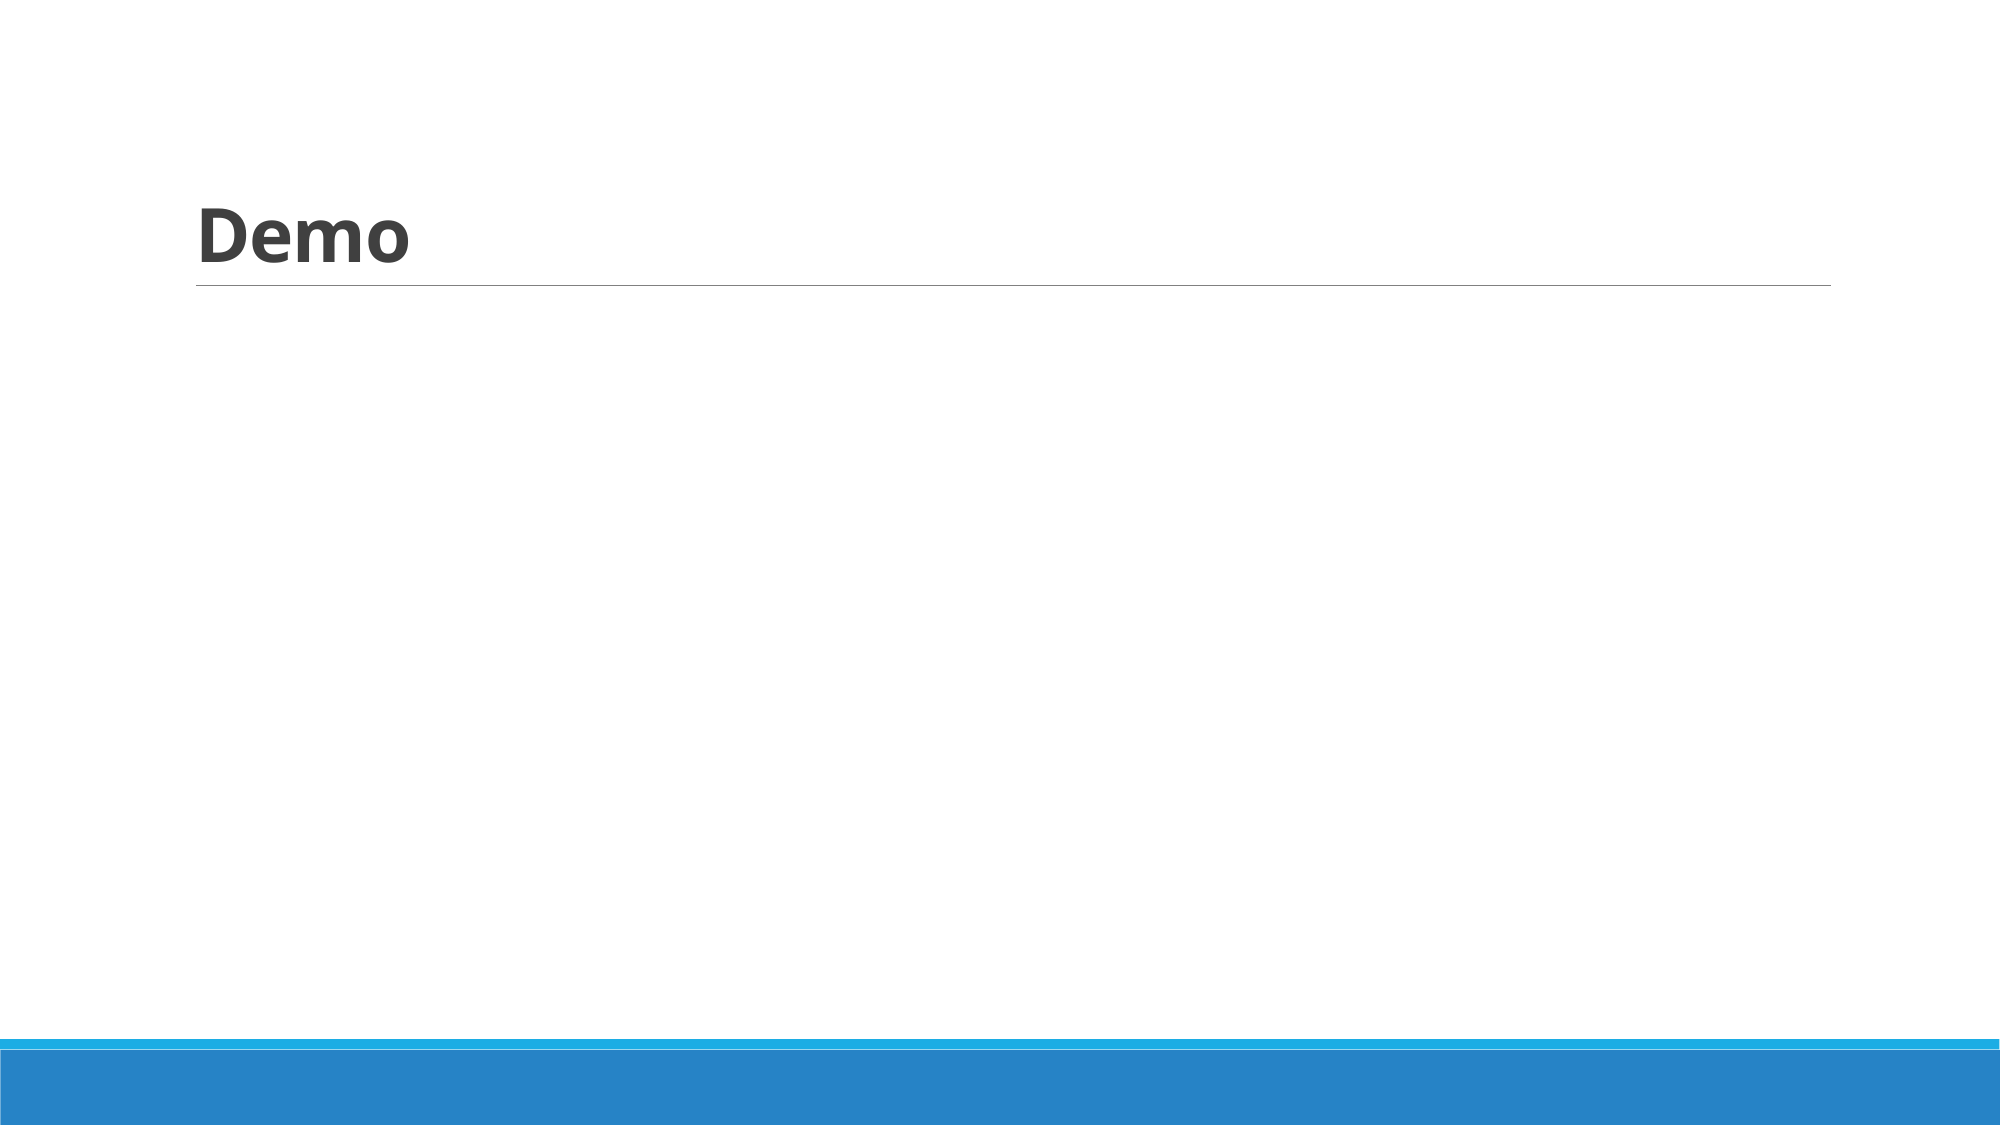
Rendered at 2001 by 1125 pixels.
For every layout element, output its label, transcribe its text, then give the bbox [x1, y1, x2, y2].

title Demo [180, 47, 1830, 285]
